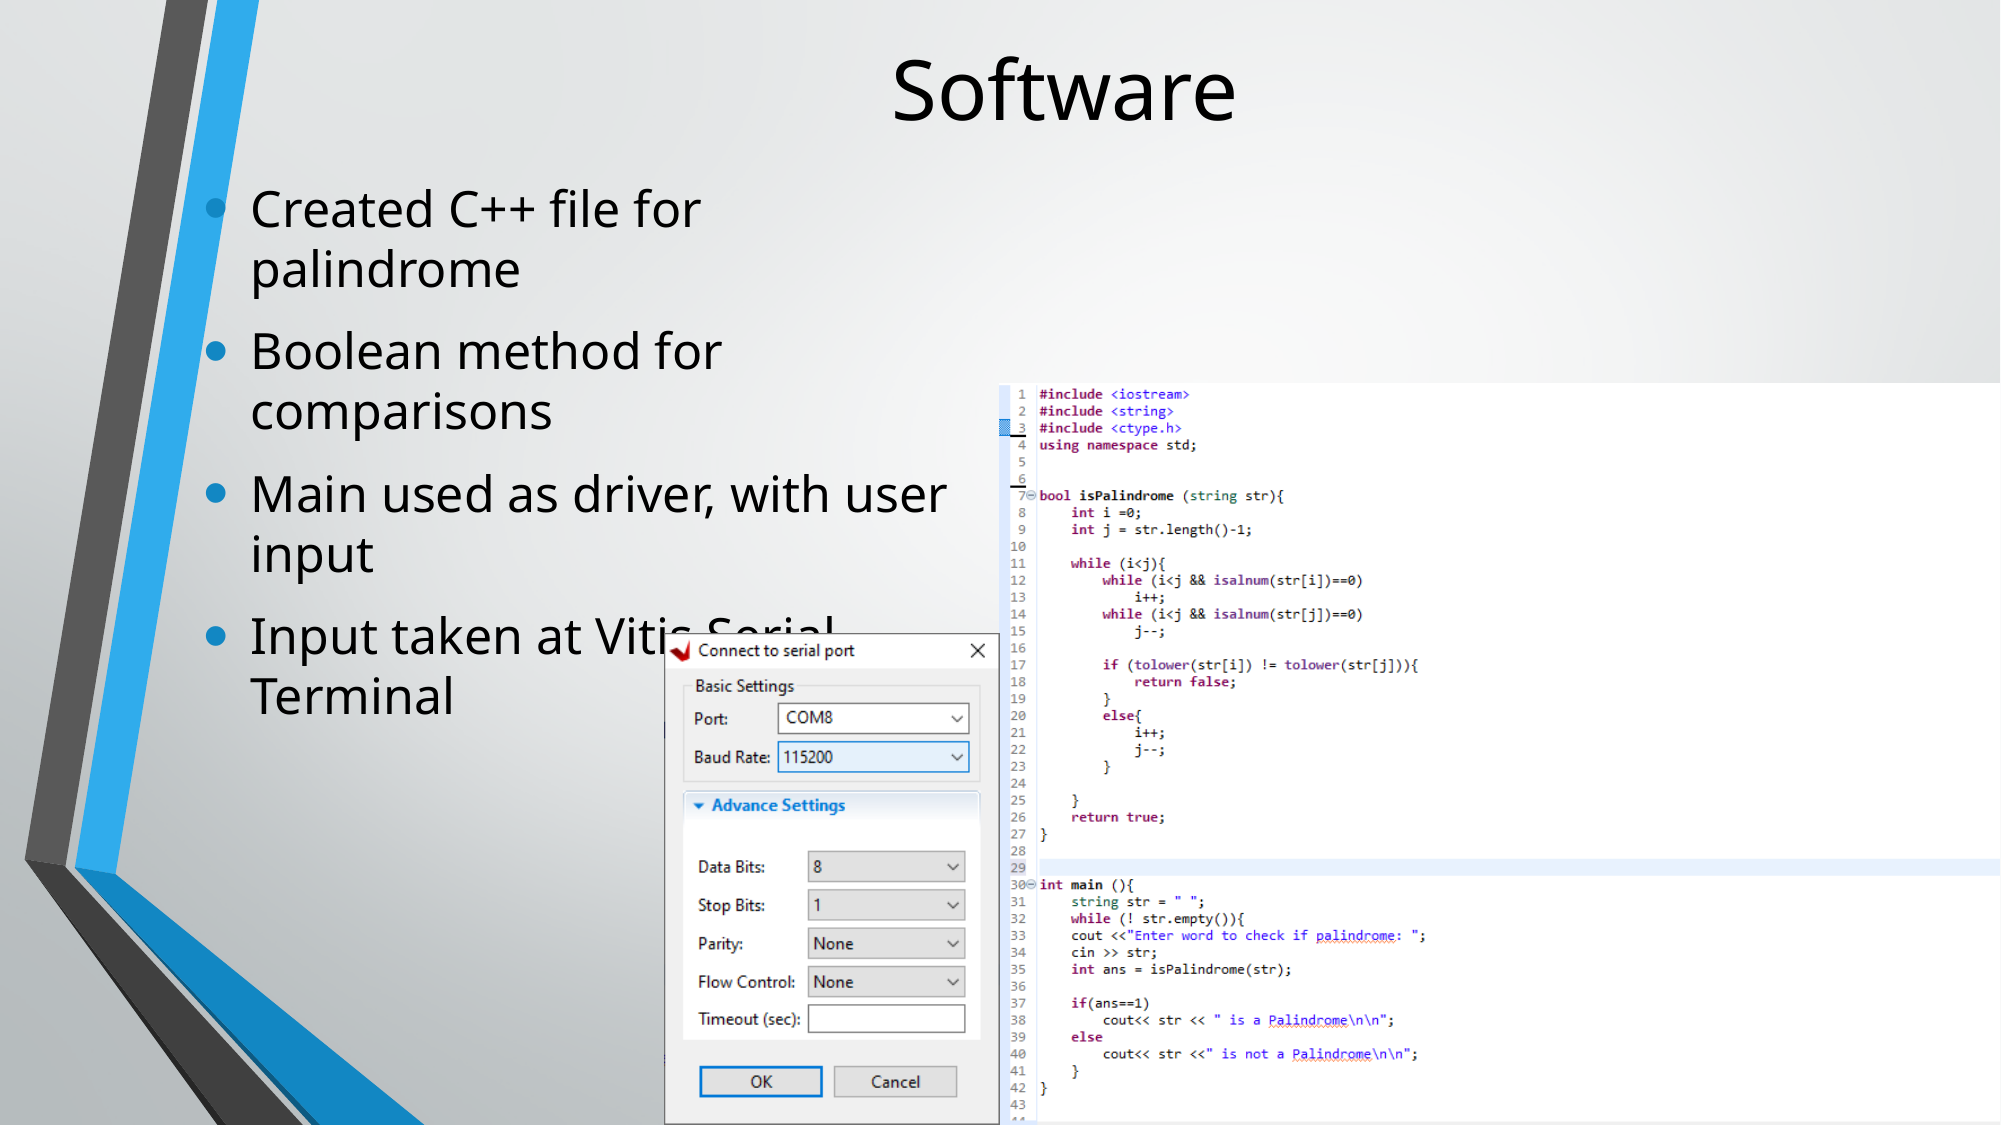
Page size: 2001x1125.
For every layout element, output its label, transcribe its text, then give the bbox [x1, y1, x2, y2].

picture [664, 382, 2000, 1125]
list Created C++ file for palindrome Boolean method for comparisons Main used as driver, with user input Input taken at Vitis Serial Terminal [188, 194, 1000, 708]
title Software [243, 0, 1887, 175]
